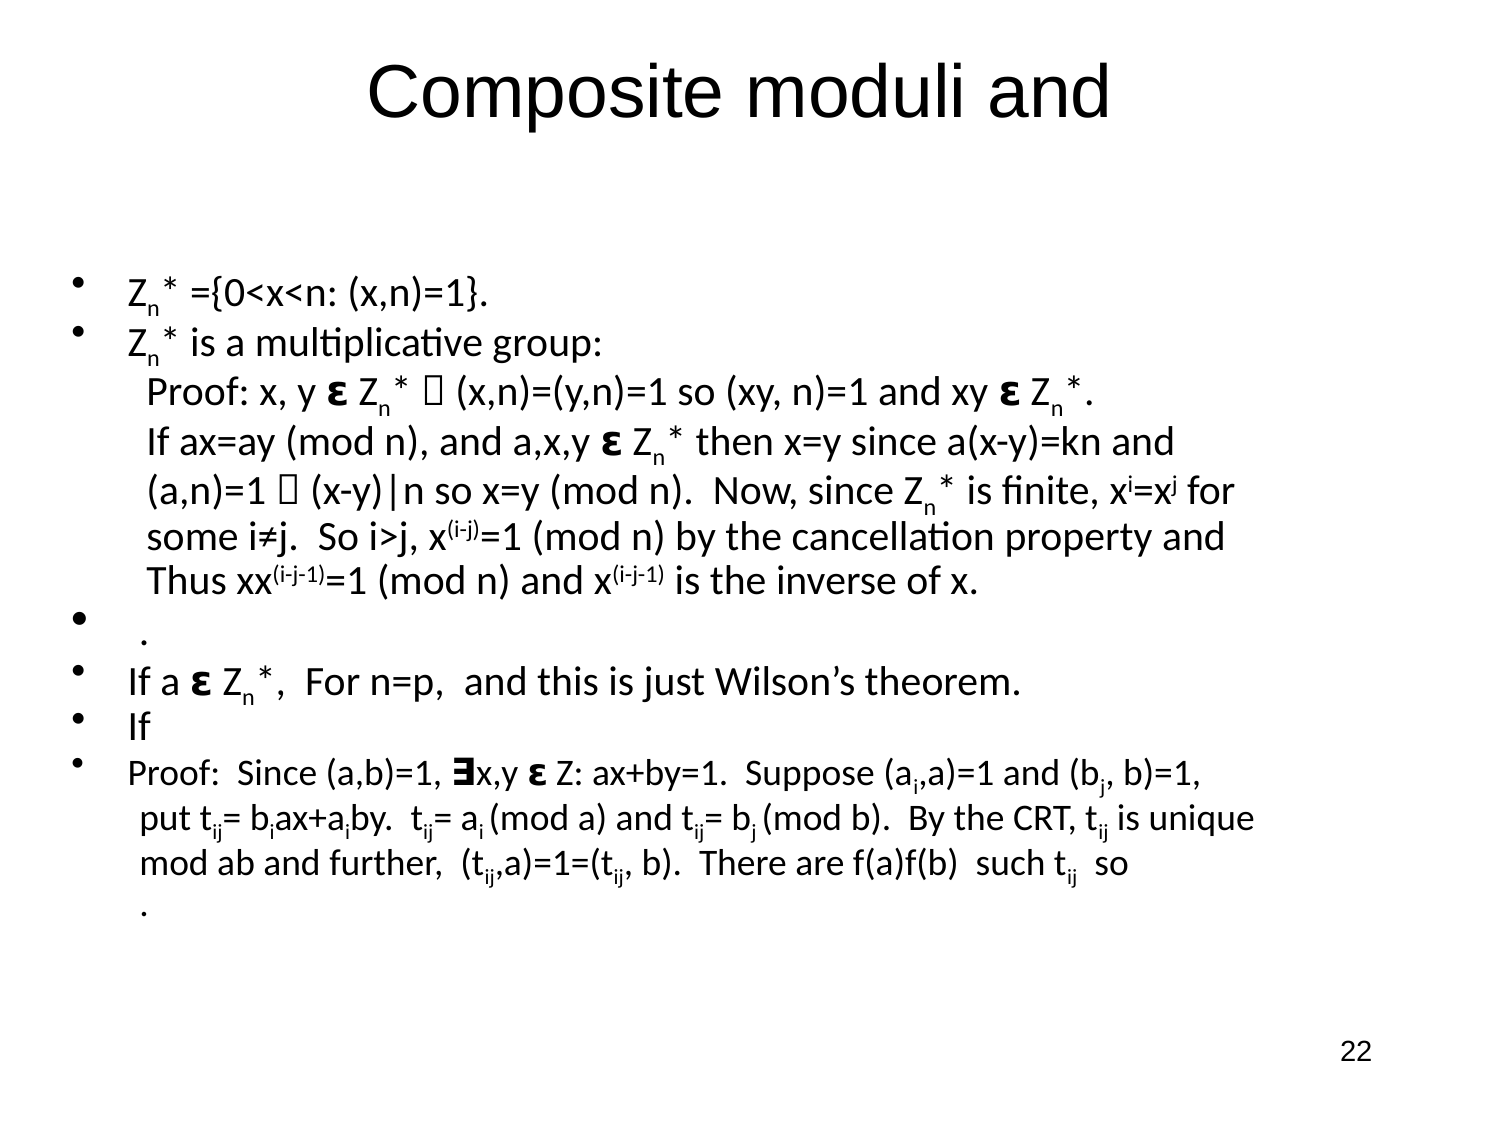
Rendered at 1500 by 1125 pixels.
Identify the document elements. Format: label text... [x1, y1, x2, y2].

slide_number 22 [1074, 1024, 1388, 1101]
